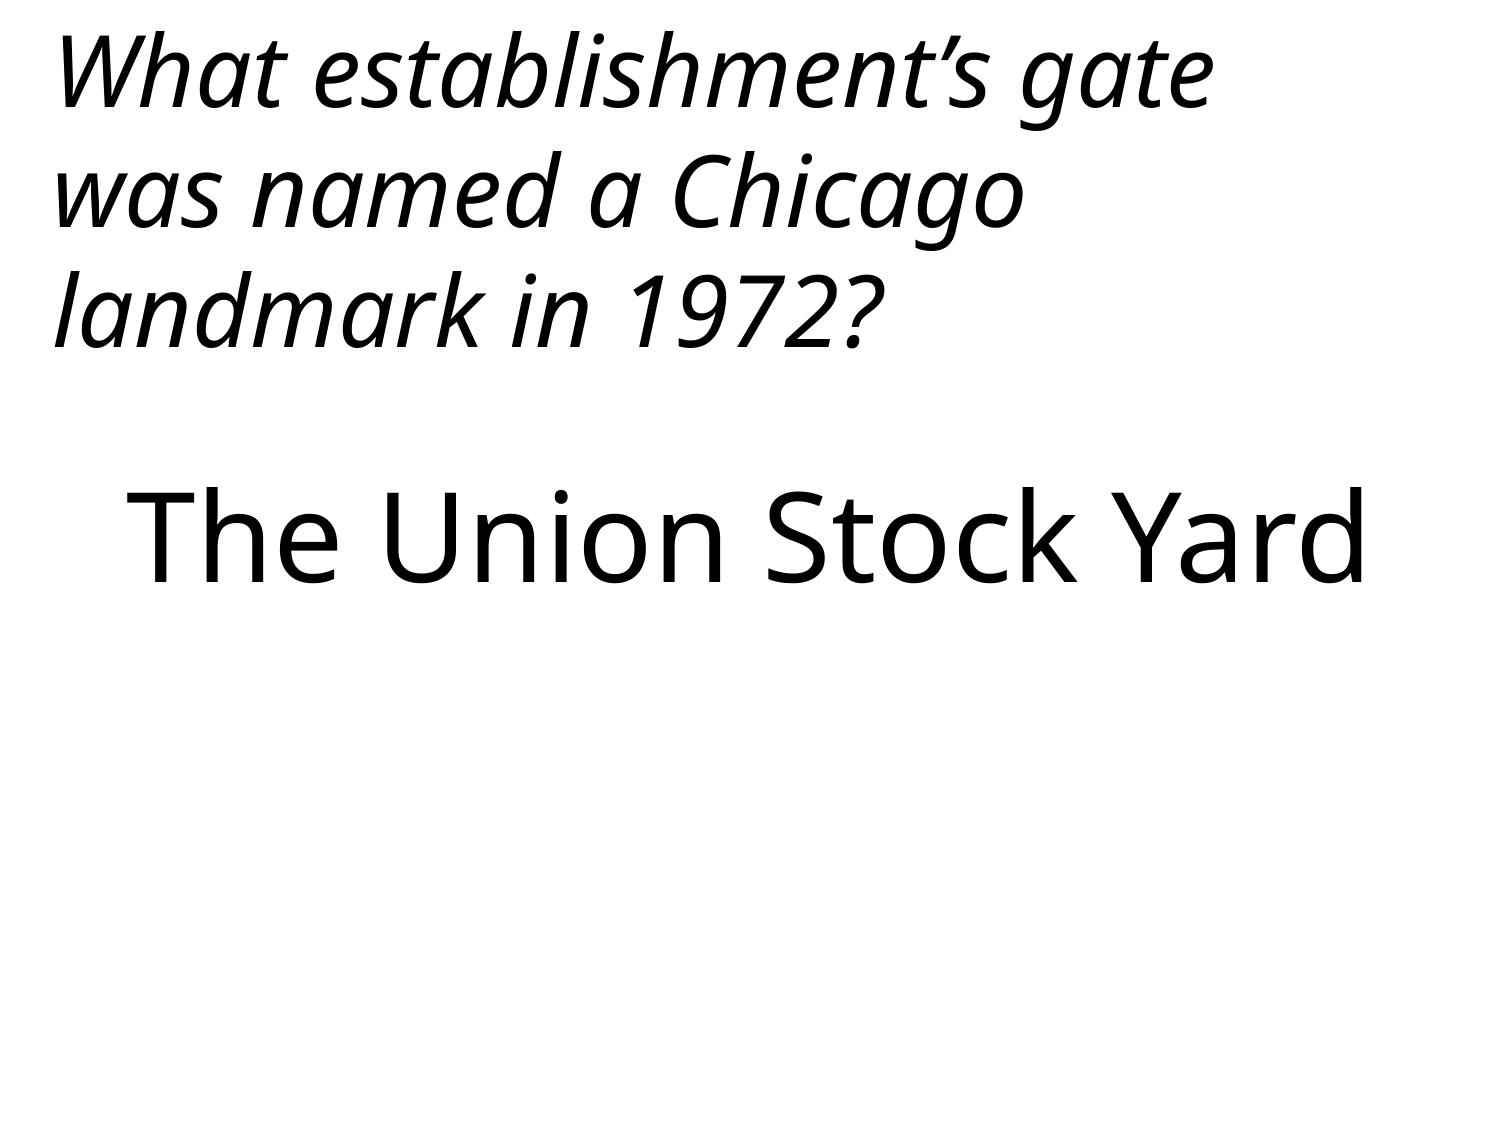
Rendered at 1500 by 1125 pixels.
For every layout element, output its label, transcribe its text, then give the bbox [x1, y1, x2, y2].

text_box What establishment’s gate was named a Chicago landmark in 1972? [37, 0, 1388, 449]
text_box The Union Stock Yard [0, 449, 1500, 900]
